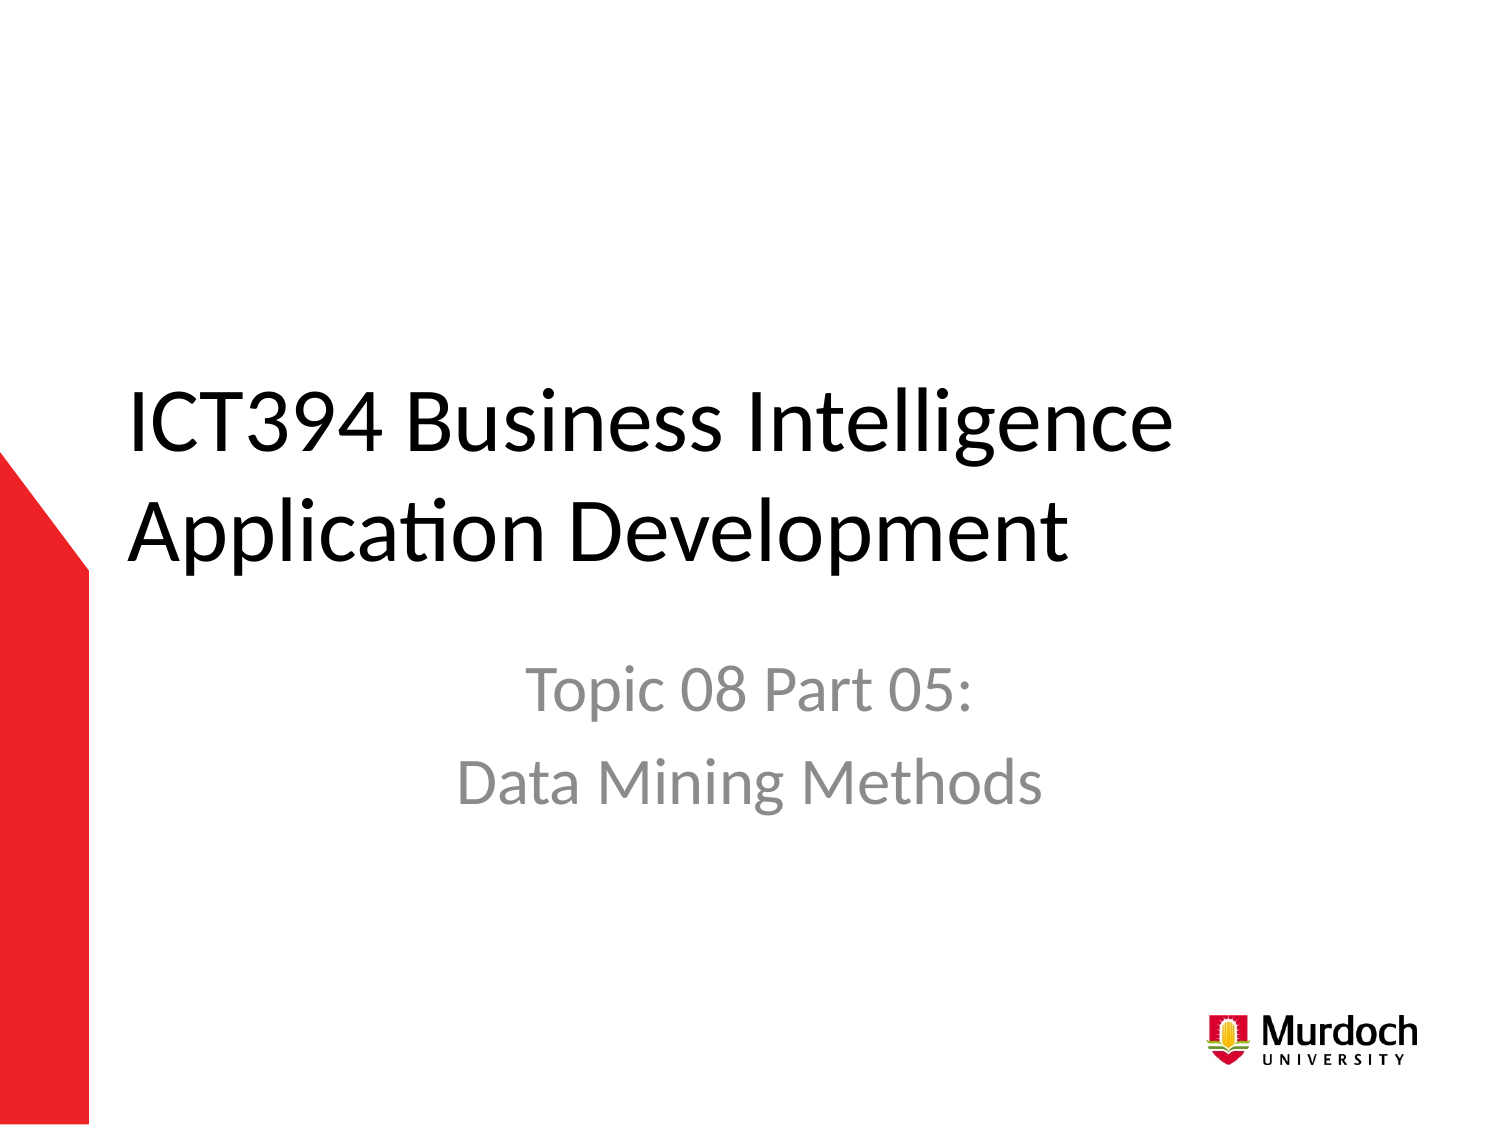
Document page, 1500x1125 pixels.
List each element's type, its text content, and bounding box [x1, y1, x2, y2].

title ICT394 Business Intelligence Application Development [112, 349, 1388, 591]
picture [1206, 1015, 1417, 1065]
subtitle Topic 08 Part 05: Data Mining Methods [225, 637, 1275, 925]
